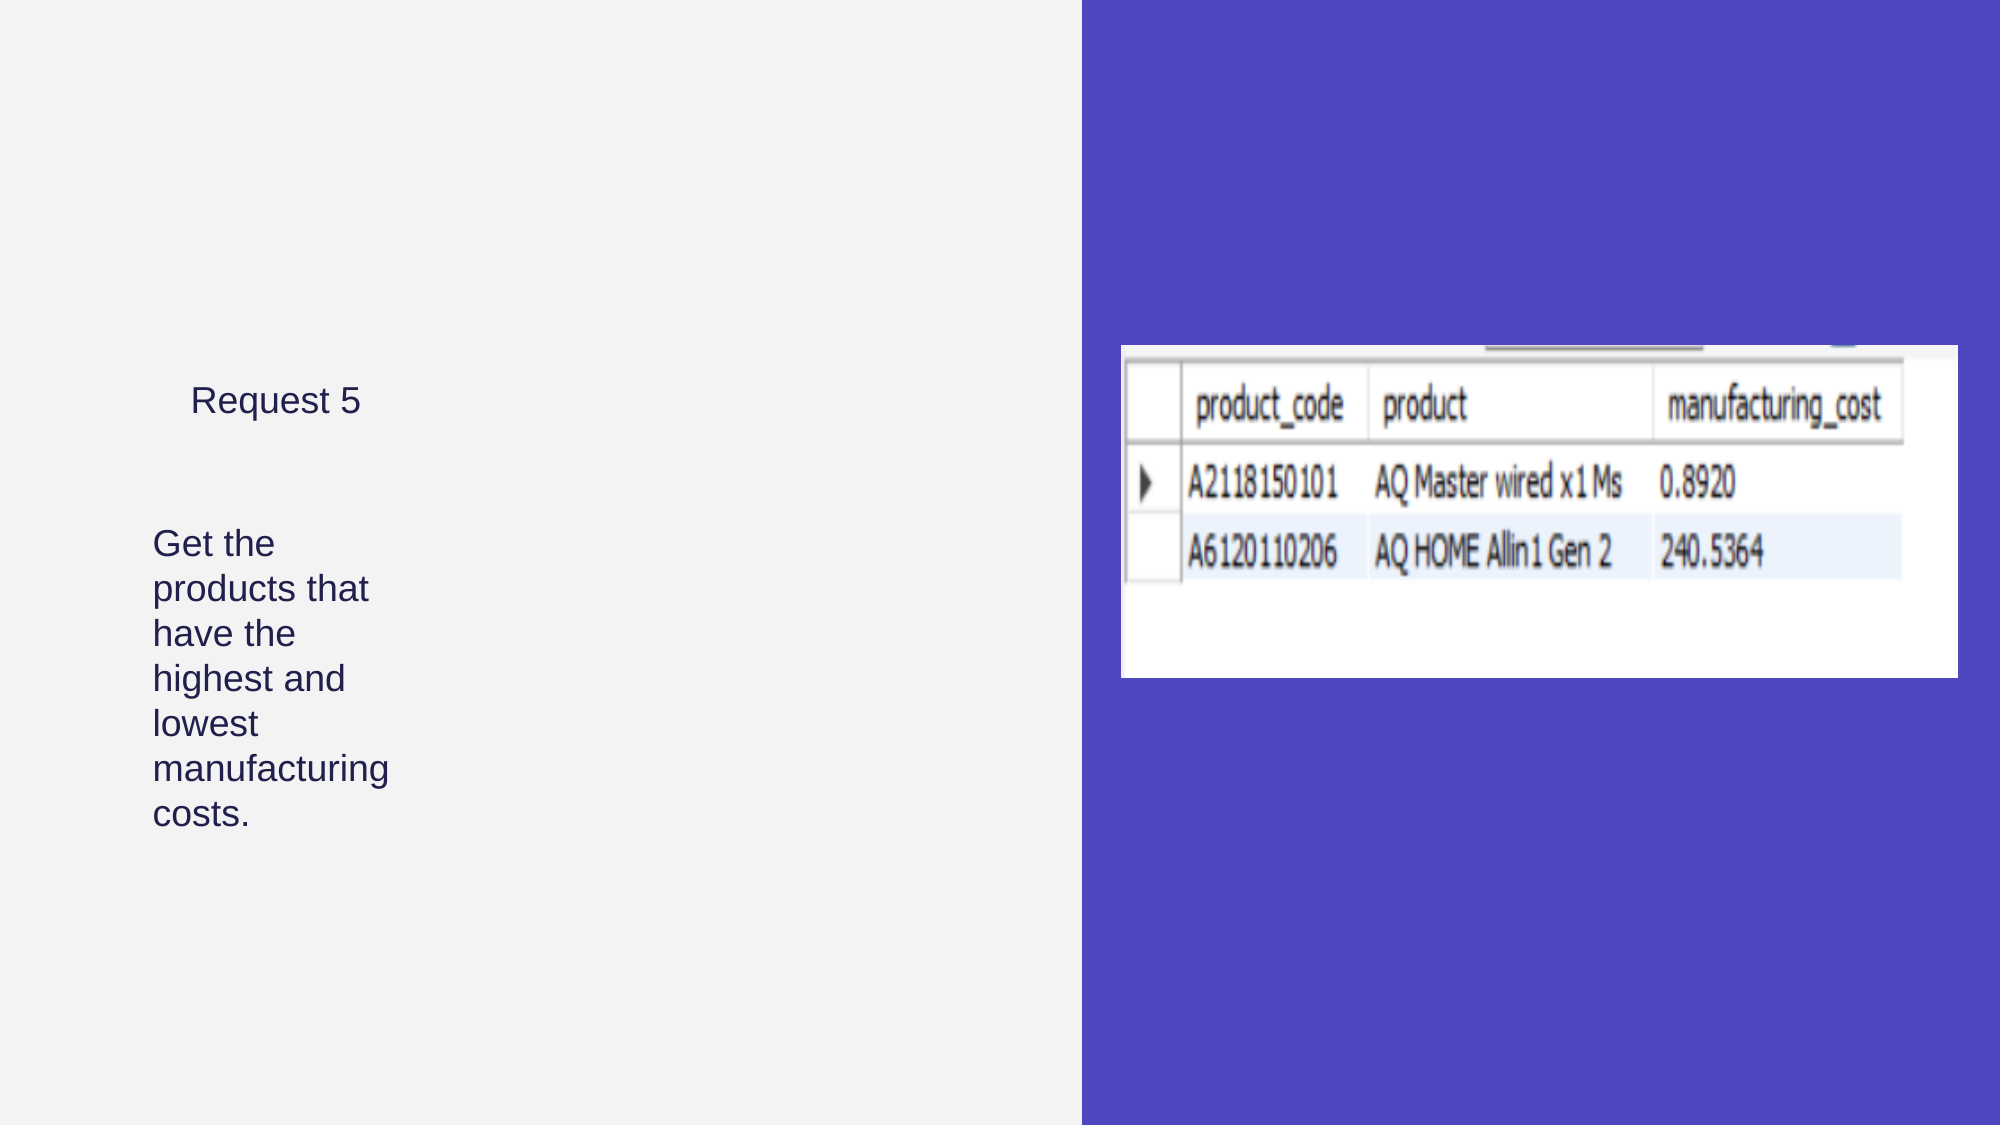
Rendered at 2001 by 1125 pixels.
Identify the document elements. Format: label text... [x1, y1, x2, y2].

text_box Request 5 [175, 368, 376, 429]
text_box Get the products that have the highest and lowest manufacturing costs. [137, 511, 428, 842]
picture [1121, 345, 1958, 678]
